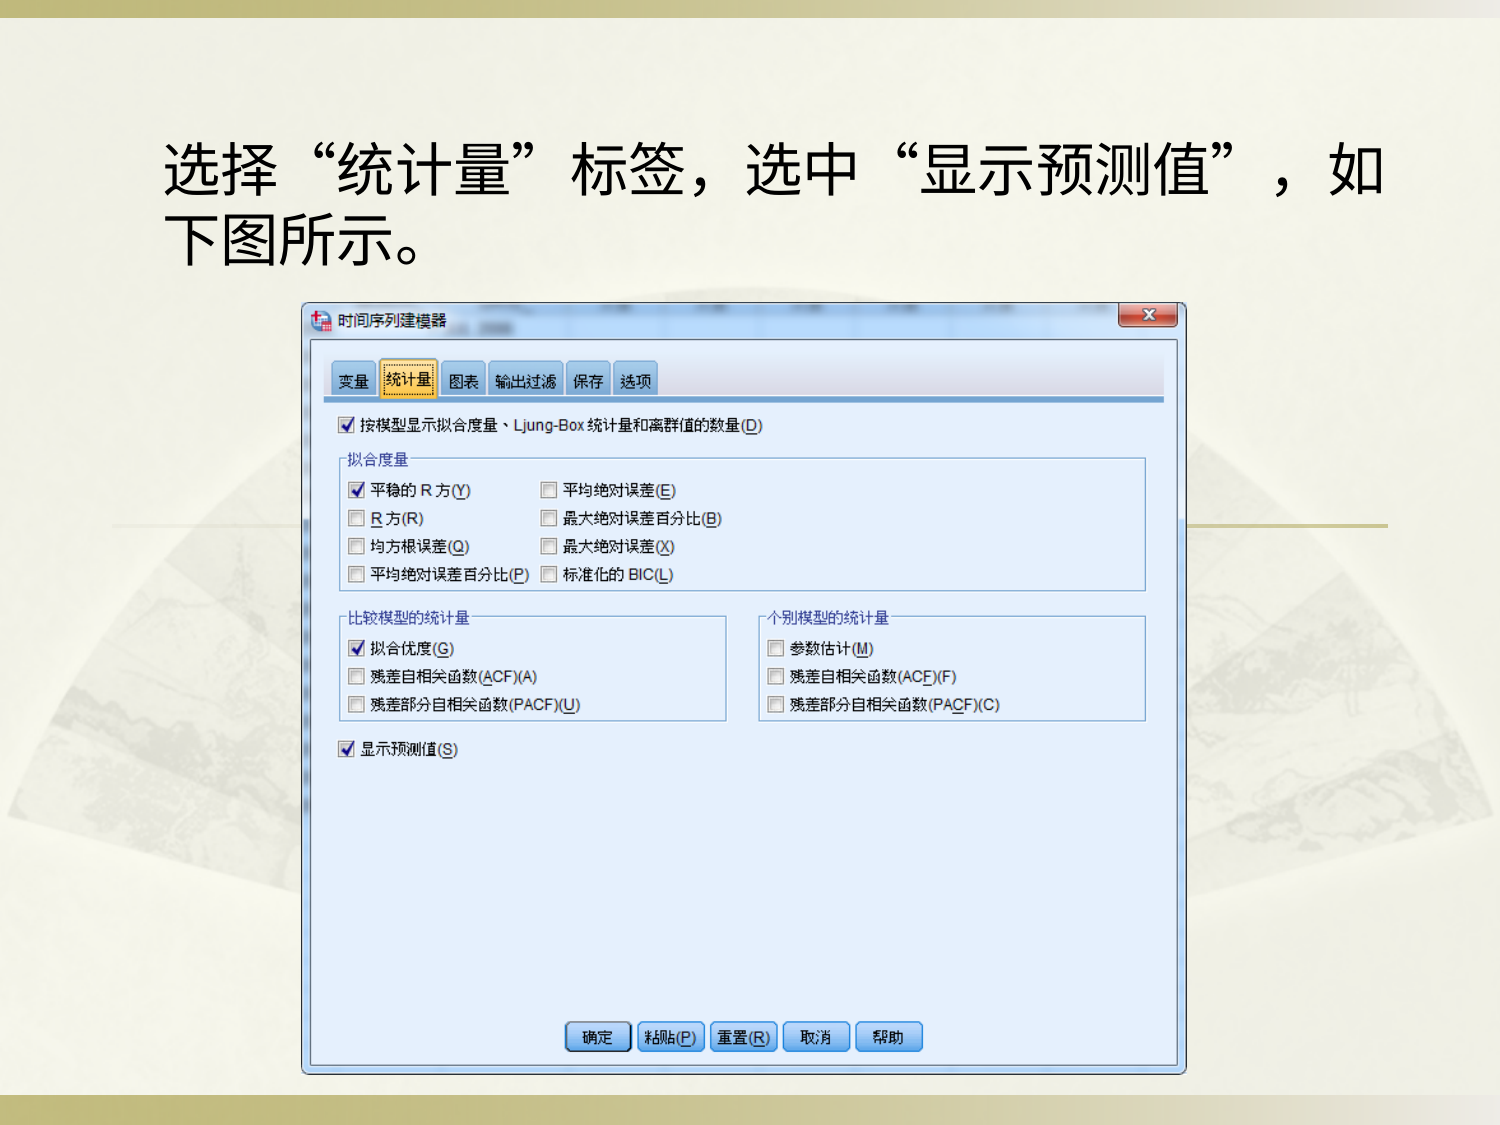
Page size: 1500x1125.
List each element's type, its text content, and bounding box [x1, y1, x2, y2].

text_box 选择“统计量”标签，选中“显示预测值”，如下图所示。 [147, 125, 1412, 281]
picture [300, 302, 1188, 1076]
